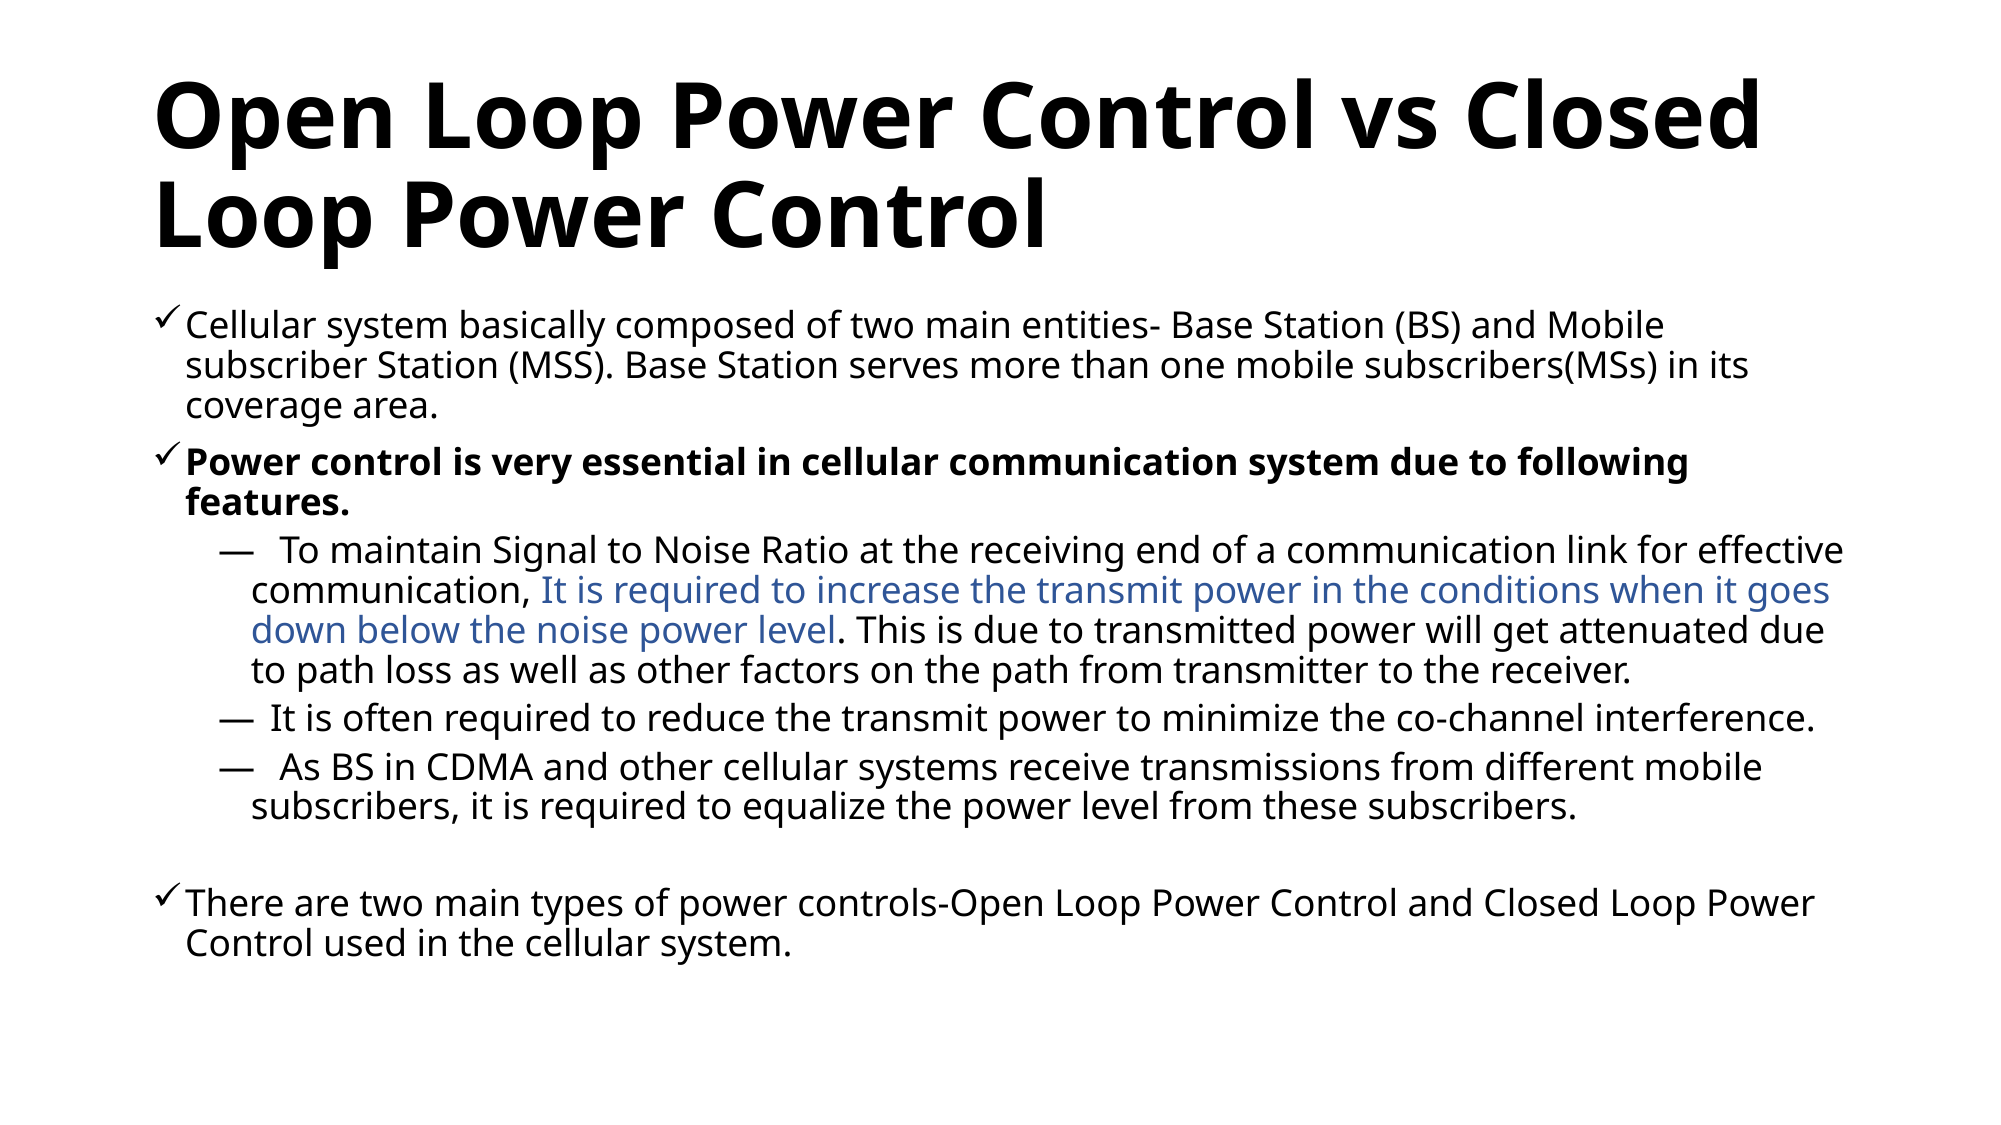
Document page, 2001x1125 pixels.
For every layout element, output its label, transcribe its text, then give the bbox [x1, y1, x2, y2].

list Cellular system basically composed of two main entities- Base Station (BS) and Mobile subscriber Station (MSS). Base Station serves more than one mobile subscribers(MSs) in its coverage area. Power control is very essential in cellular communication system due to following features. To maintain Signal to Noise Ratio at the receiving end of a communication link for effective communication, It is required to increase the transmit power in the conditions when it goes down below the noise power level. This is due to transmitted power will get attenuated due to path loss as well as other factors on the path from transmitter to the receiver. It is often required to reduce the transmit power to minimize the co-channel interference. As BS in CDMA and other cellular systems receive transmissions from different mobile subscribers, it is required to equalize the power level from these subscribers. There are two main types of power controls-Open Loop Power Control and Closed Loop Power Control used in the cellular system. [137, 299, 1863, 1014]
title Open Loop Power Control vs Closed Loop Power Control [137, 59, 1863, 278]
